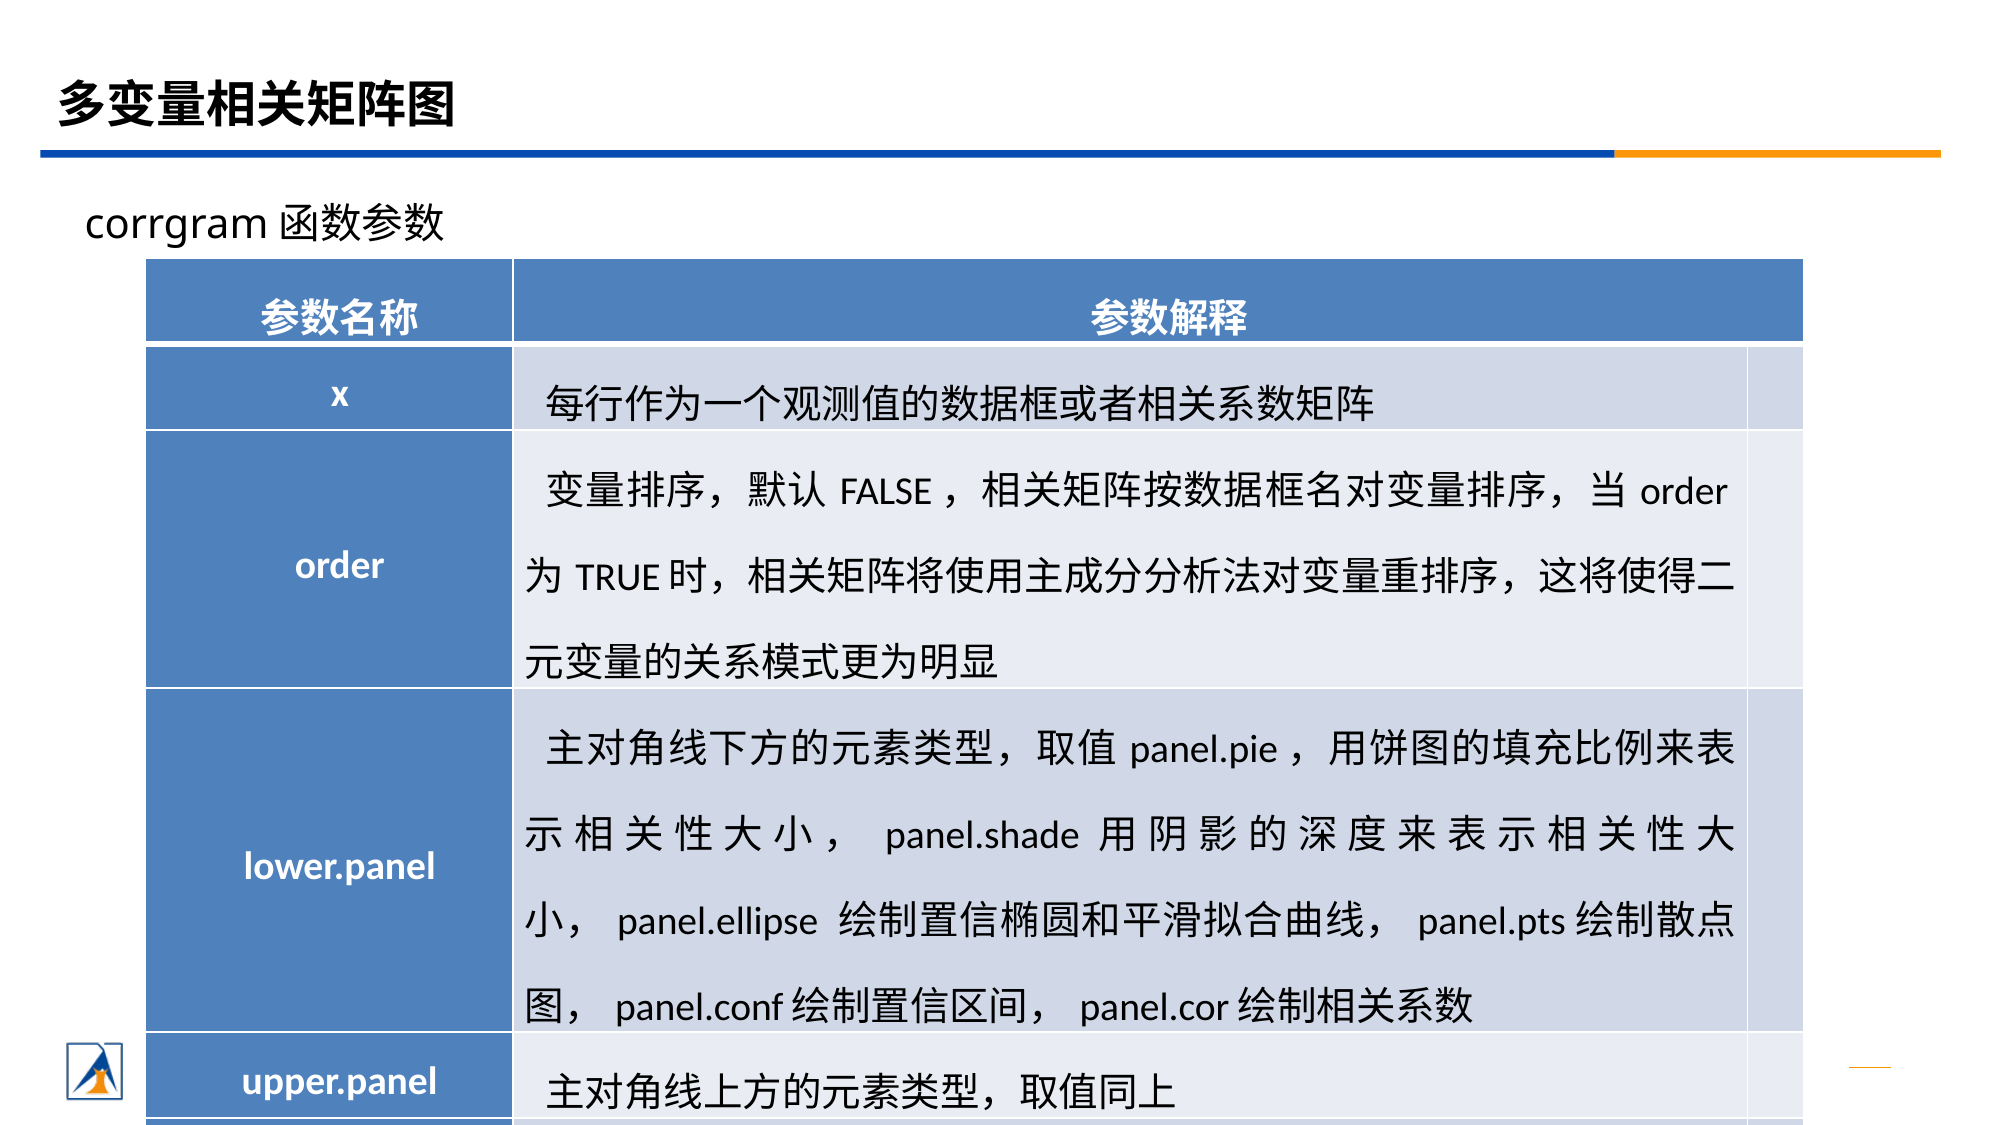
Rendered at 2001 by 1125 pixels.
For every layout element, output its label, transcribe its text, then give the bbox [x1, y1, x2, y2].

table_cell [1748, 689, 1803, 1031]
table_cell order [146, 431, 512, 687]
table_cell x [146, 347, 512, 429]
table_cell [1748, 431, 1803, 687]
table_header 参数名称 [146, 259, 512, 341]
table_cell 每行作为一个观测值的数据框或者相关系数矩阵 [514, 347, 1747, 429]
table_cell 变量排序，默认FALSE，相关矩阵按数据框名对变量排序，当order为TRUE时，相关矩阵将使用主成分分析法对变量重排序，这将使得二元变量的关系模式更为明显 [514, 431, 1747, 687]
table_header 参数解释 [514, 259, 1803, 341]
table_cell 取值panel.txt输出的变量名字 [514, 1119, 1747, 1125]
table_cell 主对角线下方的元素类型，取值panel.pie，用饼图的填充比例来表示相关性大小，panel.shade用阴影的深度来表示相关性大小，panel.ellipse 绘制置信椭圆和平滑拟合曲线，panel.pts绘制散点图，panel.conf绘制置信区间，panel.cor绘制相关系数 [514, 689, 1747, 1031]
table_cell text.panel [146, 1119, 512, 1125]
table_cell lower.panel [146, 689, 512, 1031]
table_cell [1748, 1119, 1803, 1125]
picture [62, 1028, 145, 1107]
table_cell [1748, 347, 1803, 429]
table_cell [1748, 1033, 1803, 1117]
table_cell 主对角线上方的元素类型，取值同上 [514, 1033, 1747, 1117]
list corrgram函数参数 [69, 186, 1892, 257]
table_cell upper.panel [146, 1033, 512, 1117]
title 多变量相关矩阵图 [41, 58, 1842, 146]
